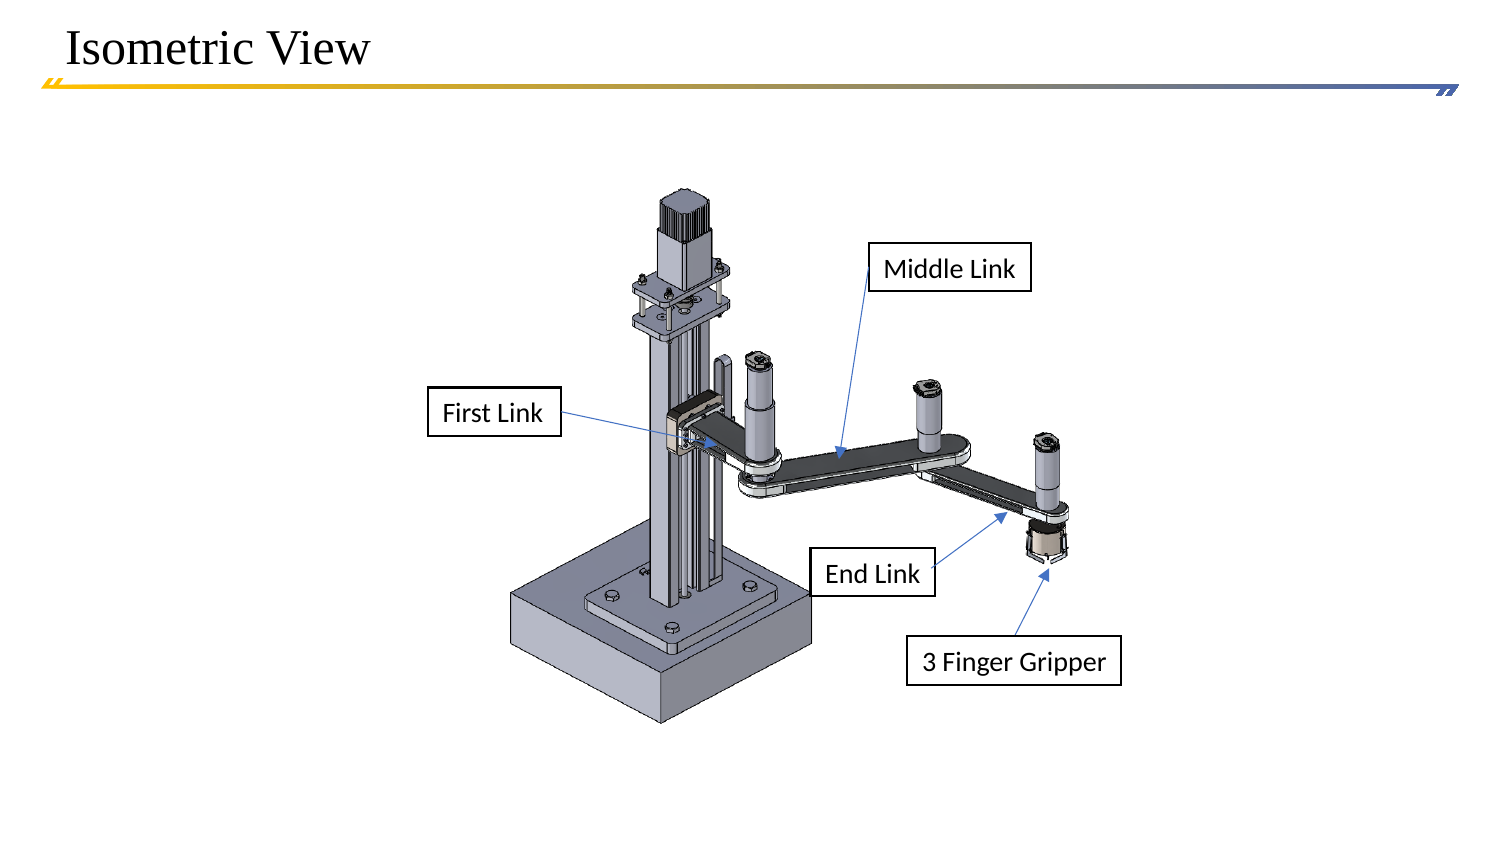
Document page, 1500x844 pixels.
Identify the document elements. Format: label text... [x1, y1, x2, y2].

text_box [382, 153, 1118, 731]
title Isometric View [50, 0, 1450, 83]
